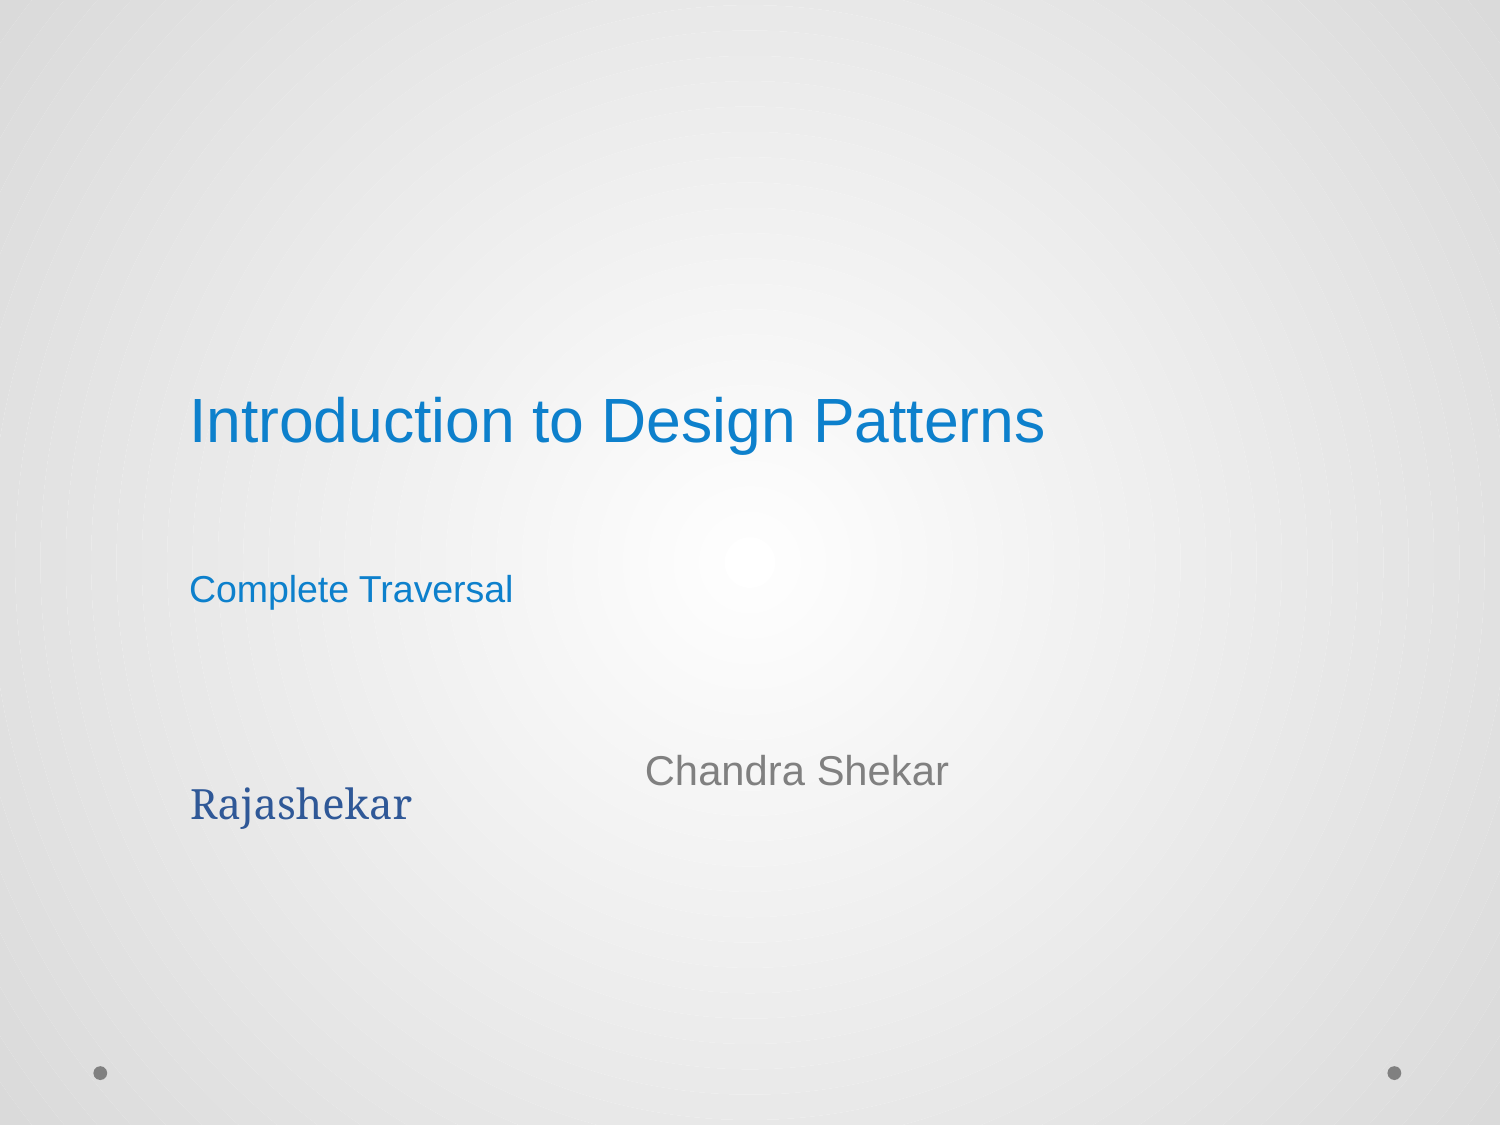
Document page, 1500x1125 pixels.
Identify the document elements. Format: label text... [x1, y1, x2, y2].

list Introduction to Design Patterns [174, 372, 1409, 469]
list Chandra Shekar [629, 736, 1075, 801]
list Complete Traversal [174, 557, 1410, 653]
title Rajashekar [175, 736, 621, 800]
